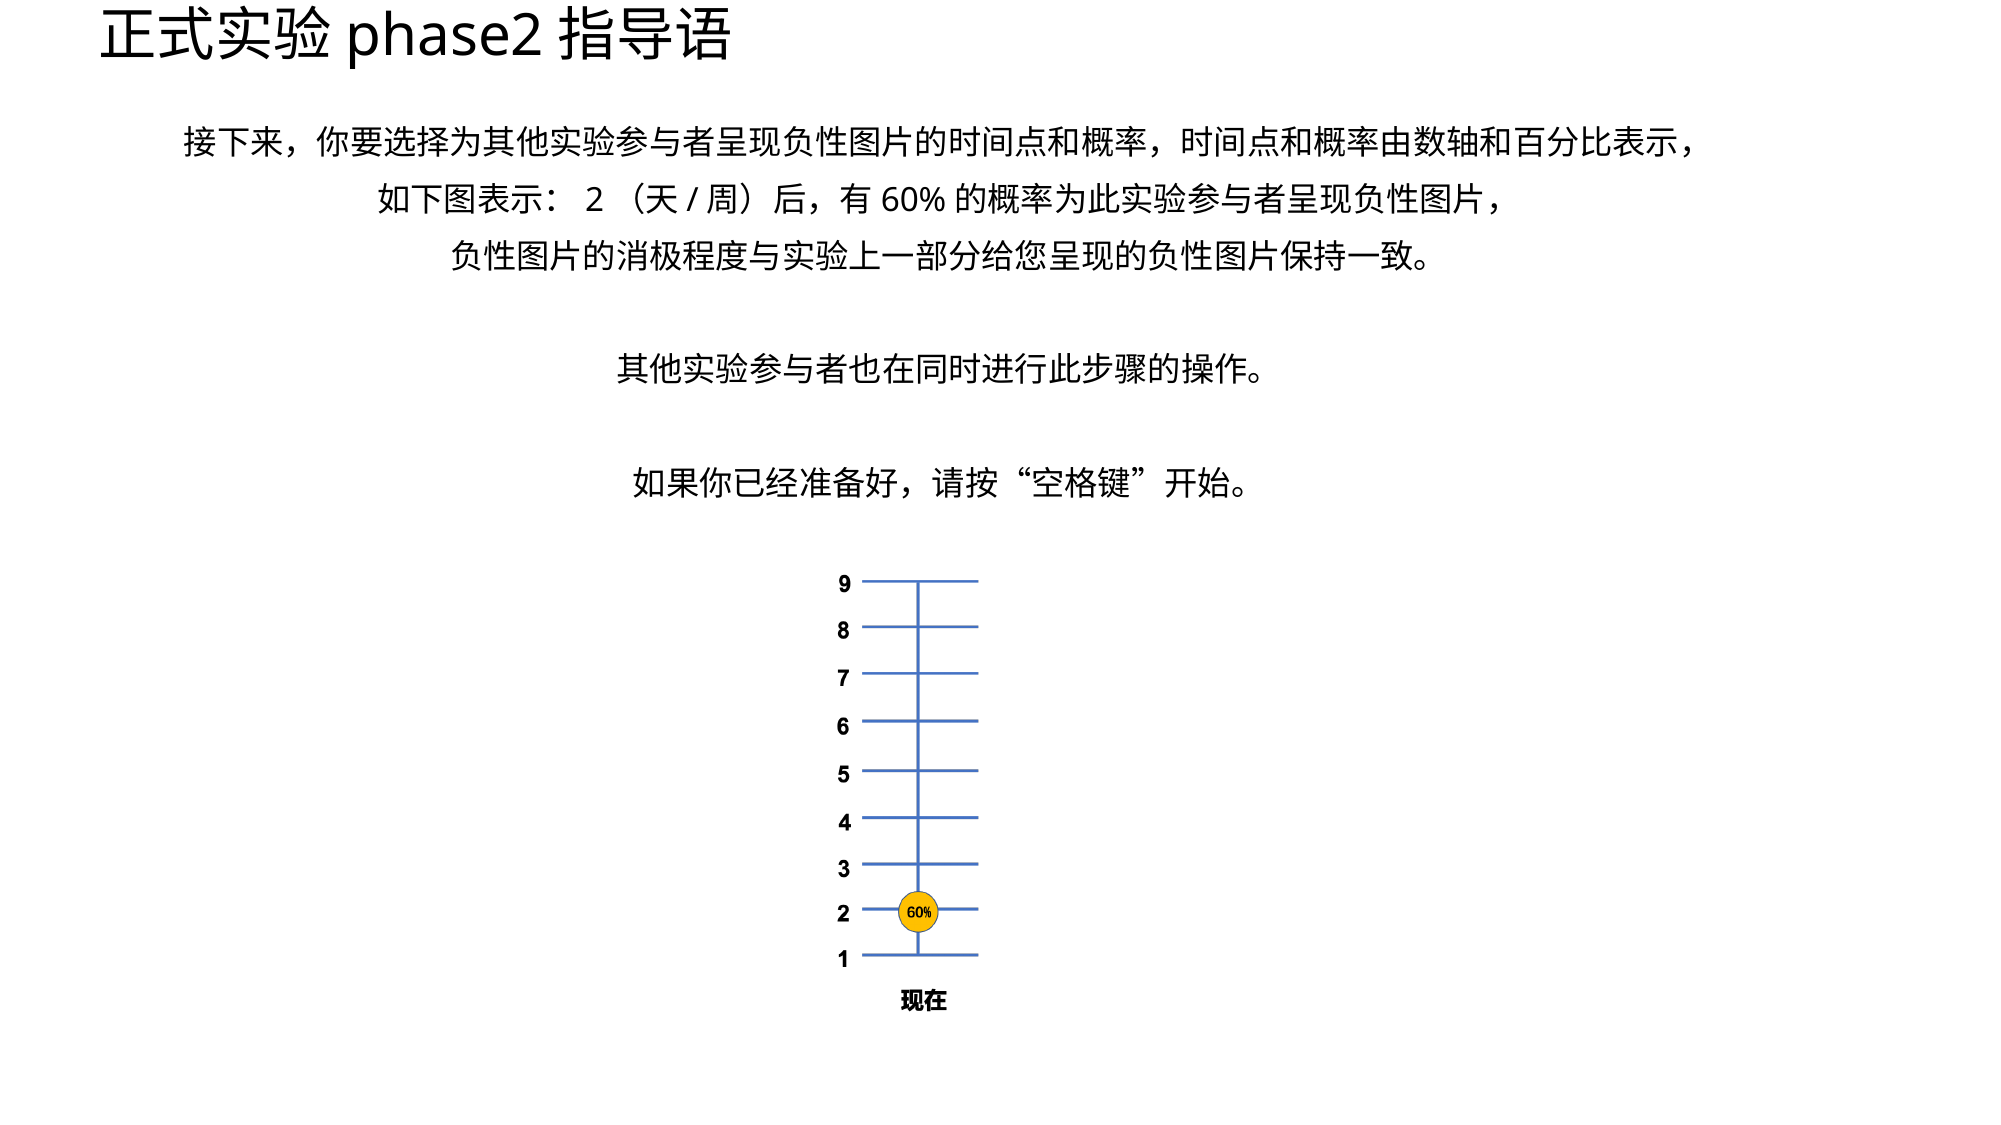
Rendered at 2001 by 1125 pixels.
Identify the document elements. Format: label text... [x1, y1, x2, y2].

picture [821, 562, 1000, 1028]
title 正式实验phase2指导语 [83, 0, 1754, 47]
list 接下来，你要选择为其他实验参与者呈现负性图片的时间点和概率，时间点和概率由数轴和百分比表示， 如下图表示：2（天/周）后，有60%的概率为此实验参与者呈现负性图片， 负性图片的消极程度与实验上一部分给您呈现的负性图片保持一致。 其他实验参与者也在同时进行此步骤的操作。 如果你已经准备好，请按“空格键”开始。 [32, 47, 1865, 1125]
